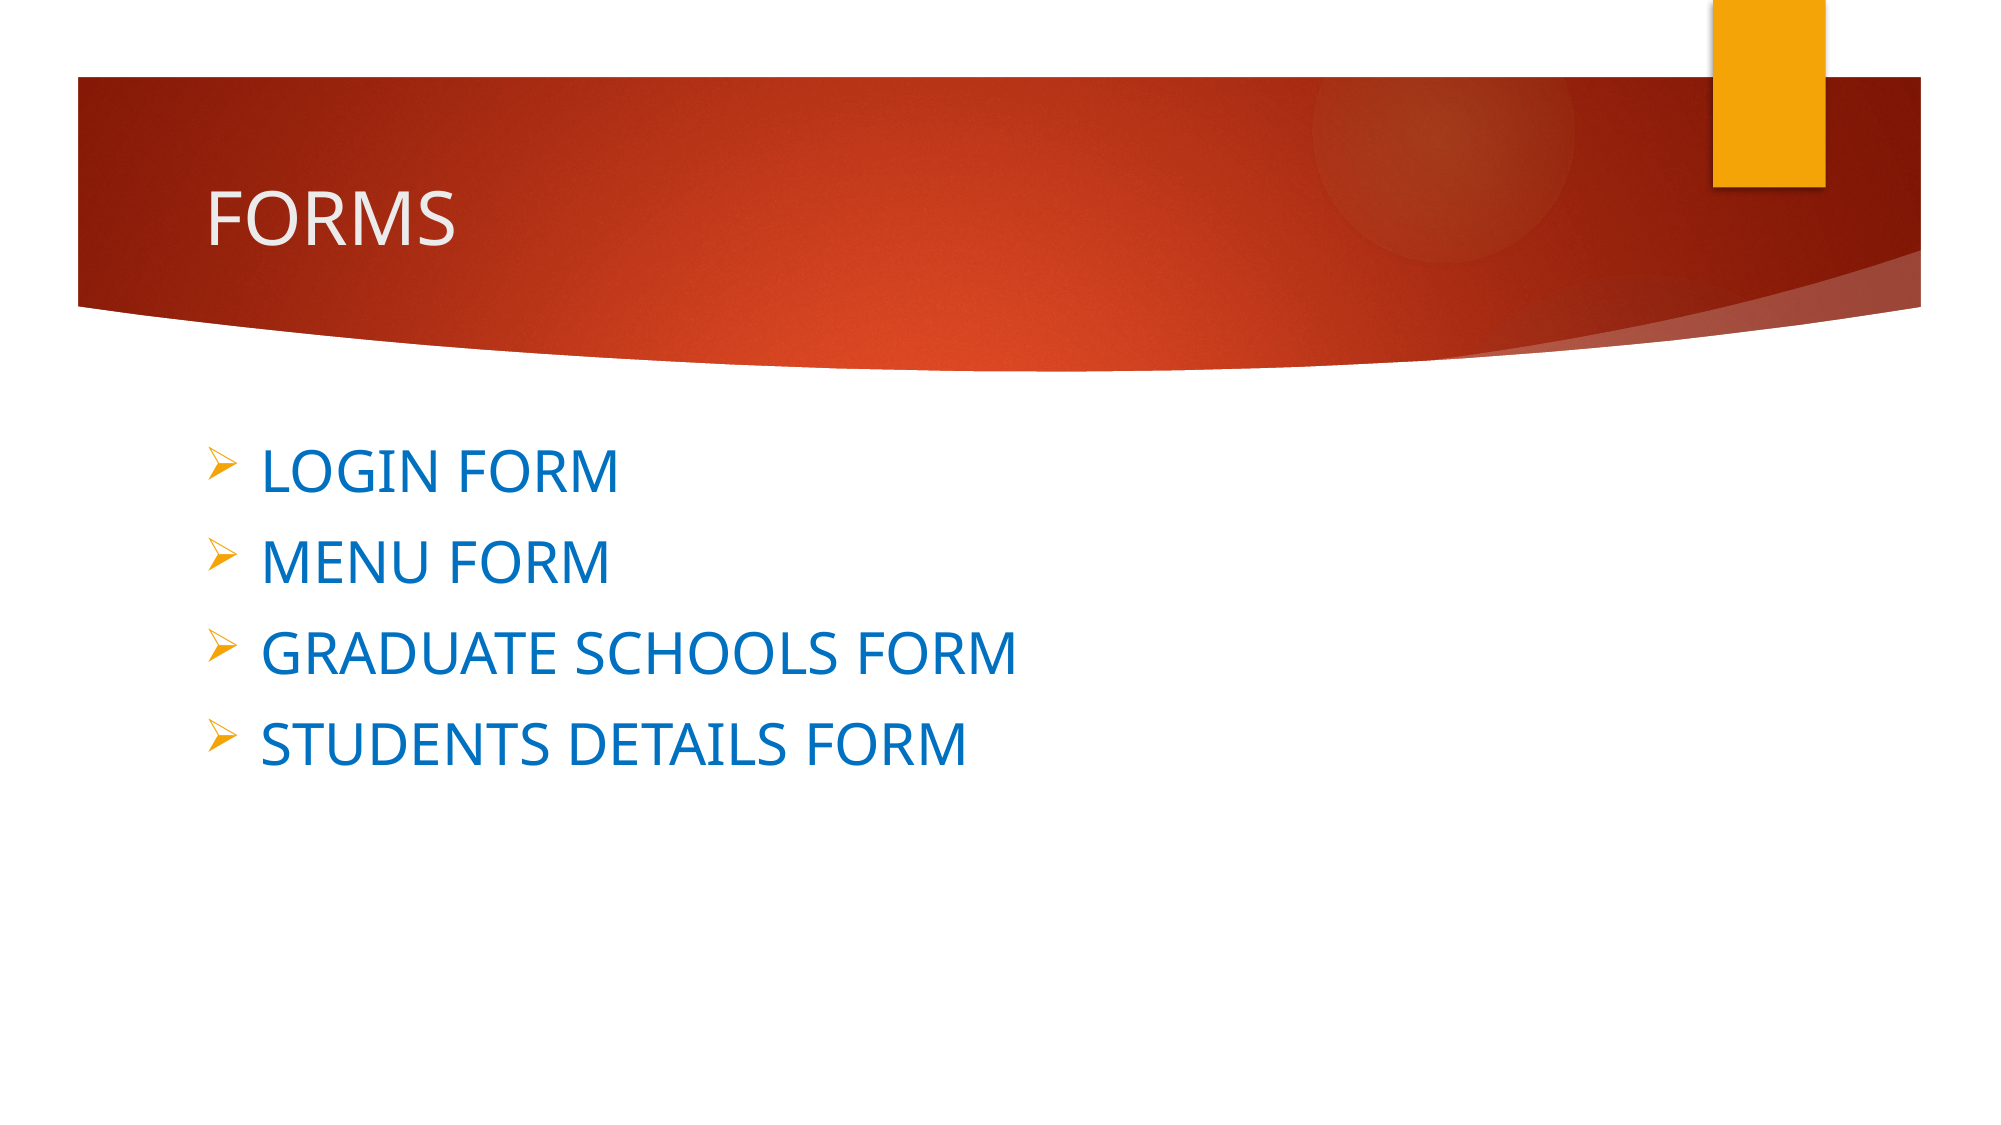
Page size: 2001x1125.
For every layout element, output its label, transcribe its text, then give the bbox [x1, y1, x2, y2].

title FORMS [189, 155, 1627, 275]
list LOGIN FORM MENU FORM GRADUATE SCHOOLS FORM STUDENTS DETAILS FORM [189, 427, 1627, 988]
